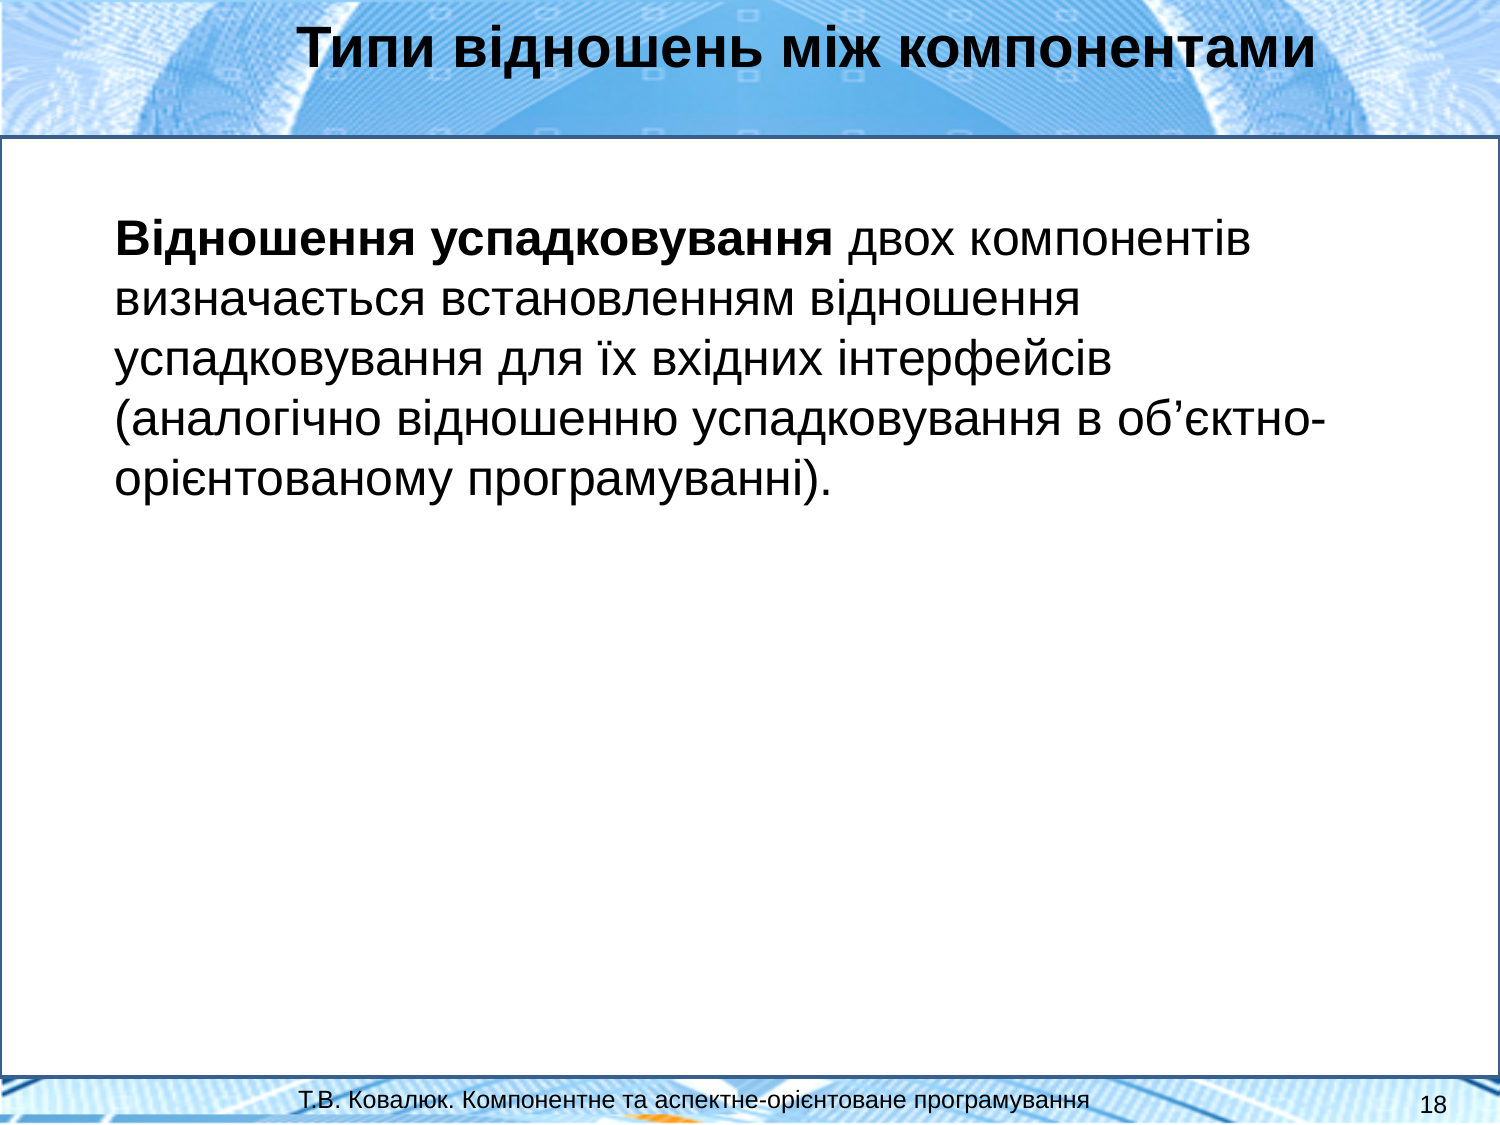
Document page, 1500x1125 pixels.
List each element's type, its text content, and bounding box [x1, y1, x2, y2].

text_box Відношення успадковування двох компонентів визначається встановленням відношення успадковування для їх вхідних інтерфейсів (аналогічно відношенню успа­дковування в об’єктно-орієнтованому програмуванні). [100, 197, 1400, 513]
picture [0, 1079, 1500, 1125]
text_box Типи відношень між компонентами [180, 1, 1433, 86]
picture [0, 0, 1500, 135]
